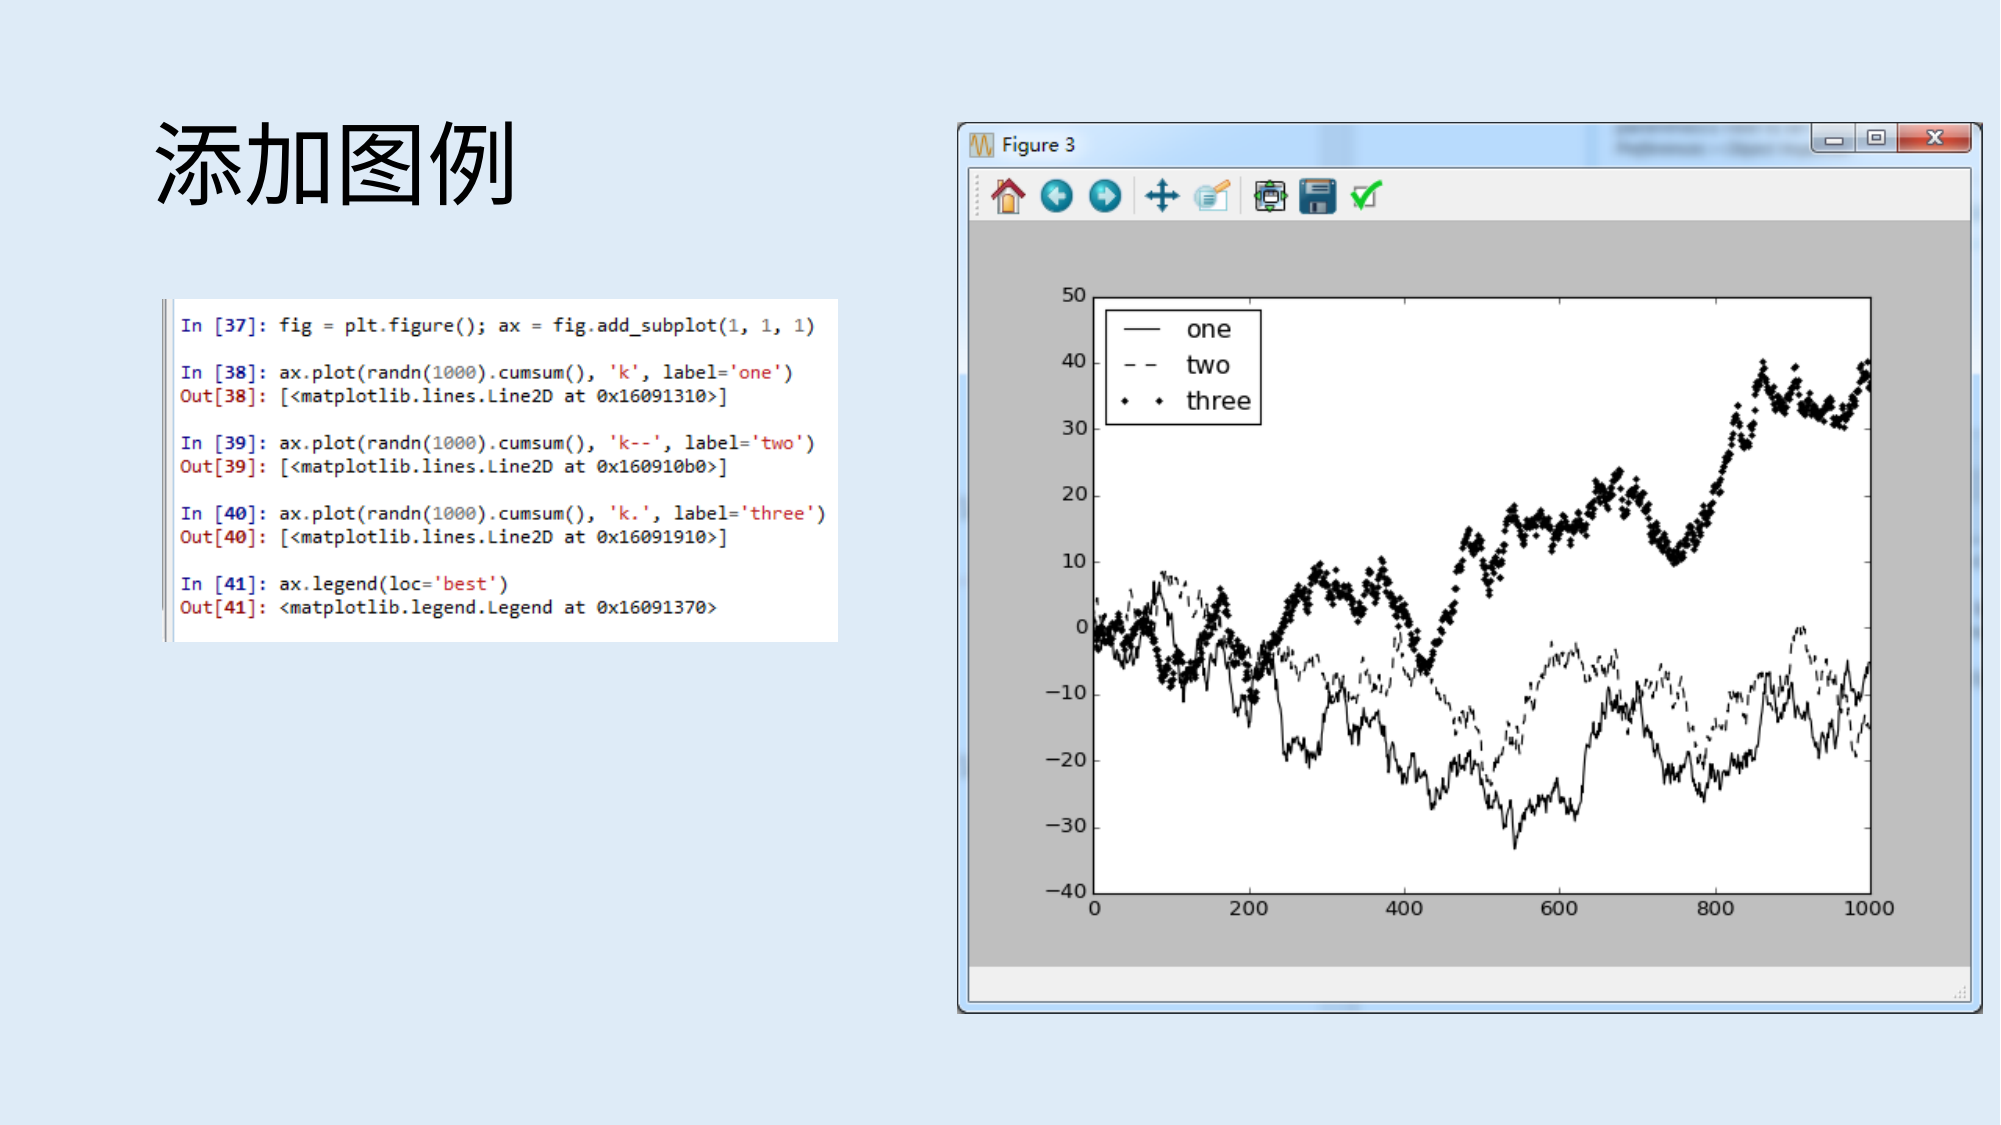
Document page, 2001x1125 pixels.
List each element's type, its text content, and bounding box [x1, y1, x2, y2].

picture [162, 299, 838, 642]
picture [957, 122, 1983, 1014]
title 添加图例 [137, 59, 1863, 278]
